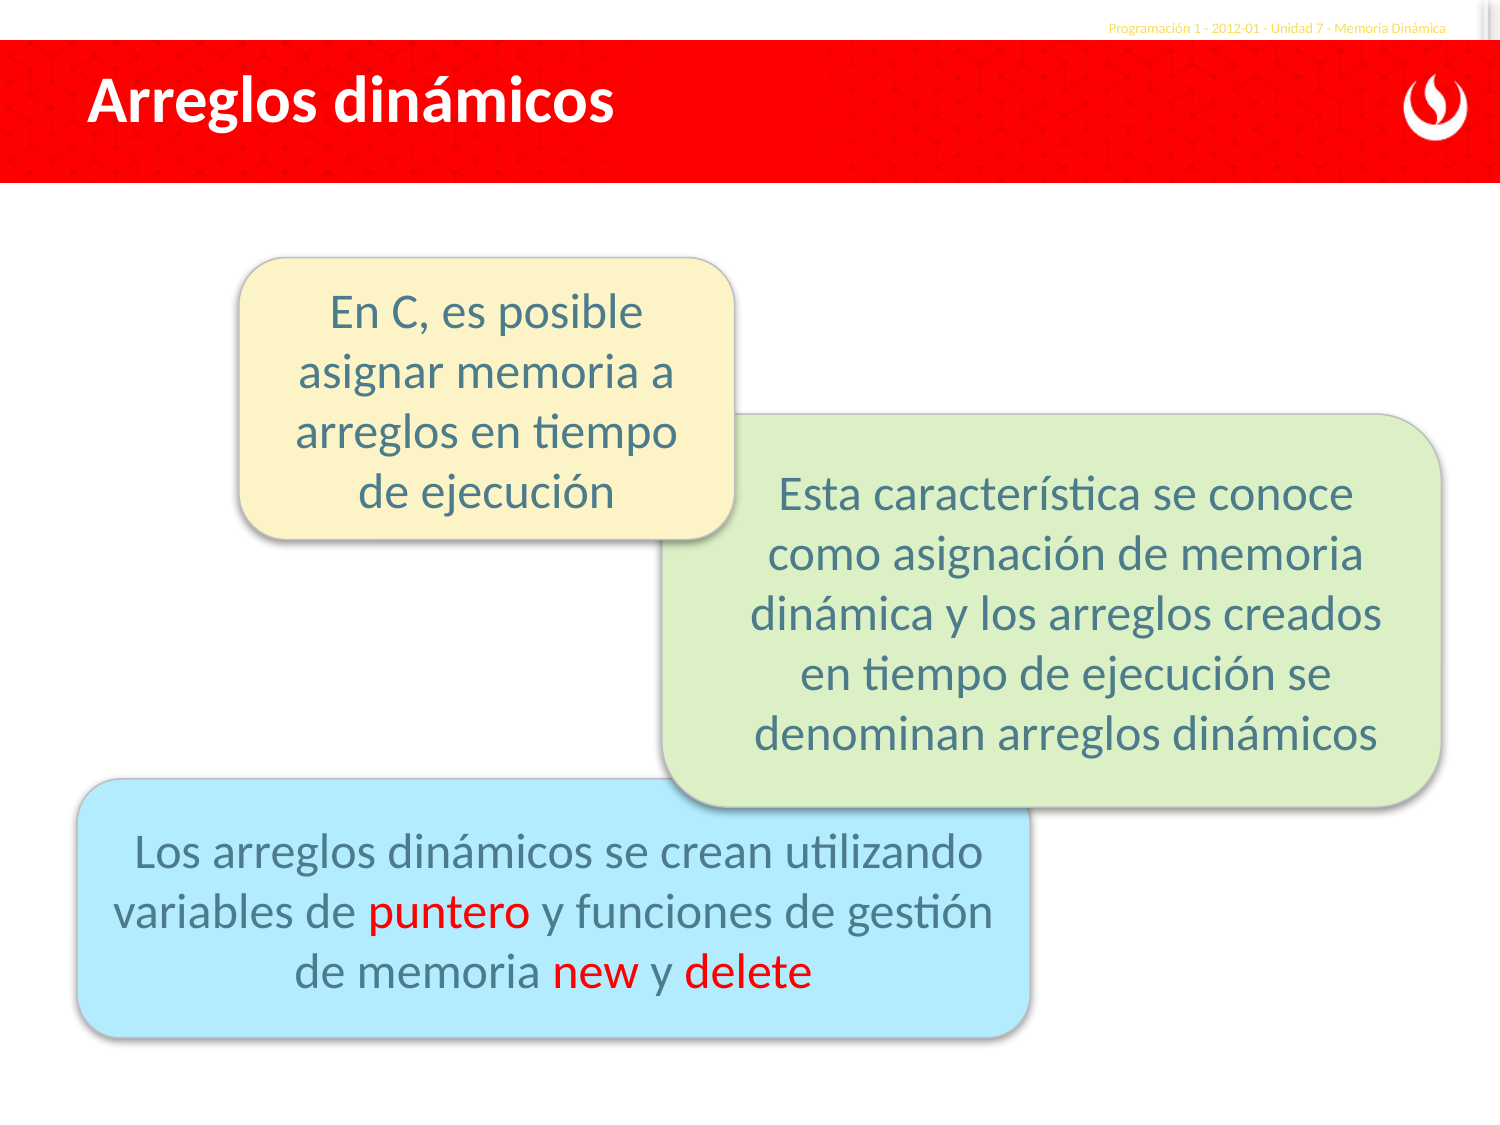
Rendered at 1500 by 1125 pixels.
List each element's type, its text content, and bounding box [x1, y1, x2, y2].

text_box Arreglos dinámicos [72, 48, 1238, 255]
text_box Los arreglos dinámicos se crean utilizando variables de puntero y funciones de gestión de memoria new y delete [76, 778, 1031, 1039]
text_box En C, es posible asignar memoria a arreglos en tiempo de ejecución [238, 256, 736, 541]
text_box Esta característica se conoce como asignación de memoria dinámica y los arreglos creados en tiempo de ejecución se denominan arreglos dinámicos [661, 413, 1443, 808]
picture [0, 40, 887, 183]
footer Programación 1 - 2012-01 - Unidad 7 - Memoria Dinámica [887, 11, 1462, 49]
picture [1238, 40, 1500, 183]
